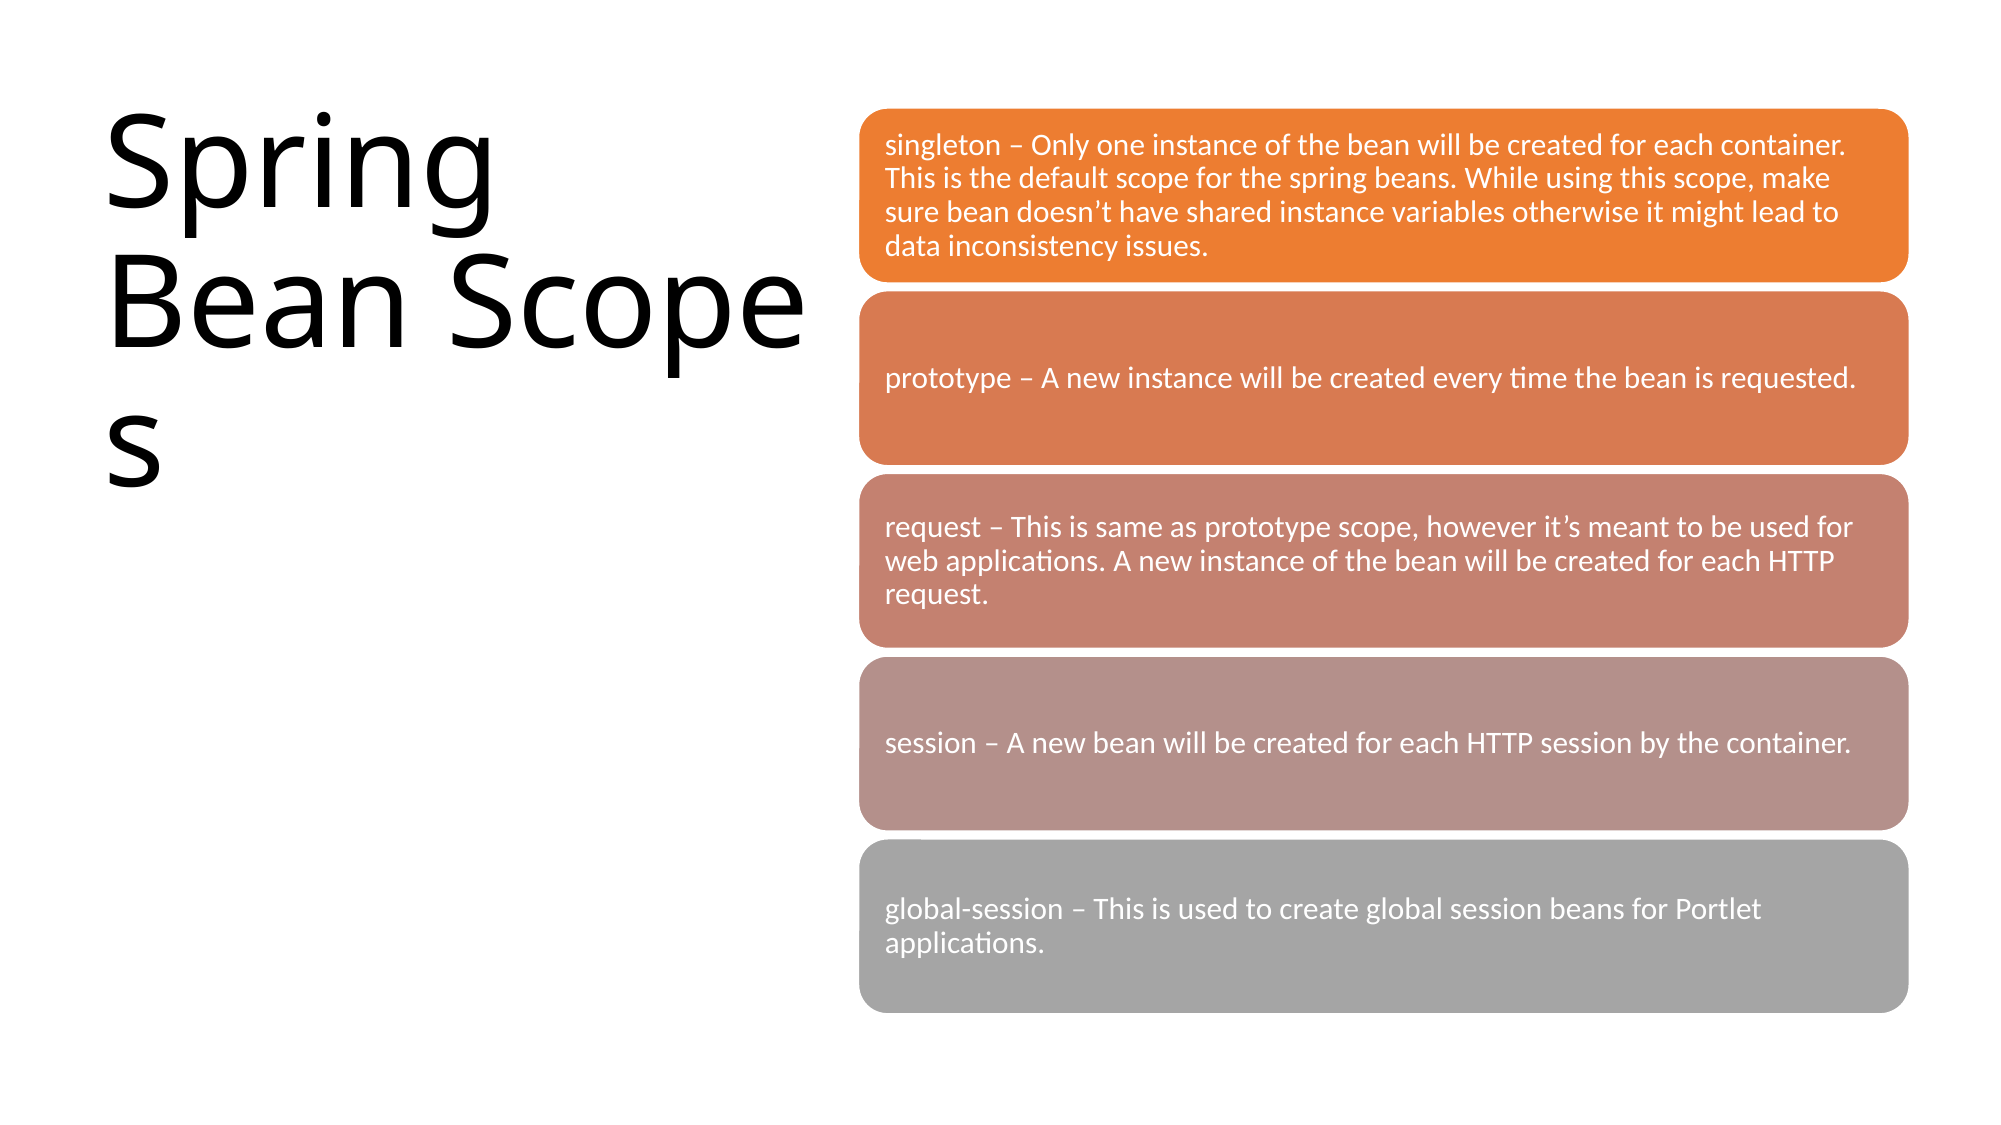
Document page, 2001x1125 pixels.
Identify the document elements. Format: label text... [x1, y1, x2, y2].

title Spring Bean Scopes [88, 88, 827, 1034]
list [858, 88, 1910, 1034]
